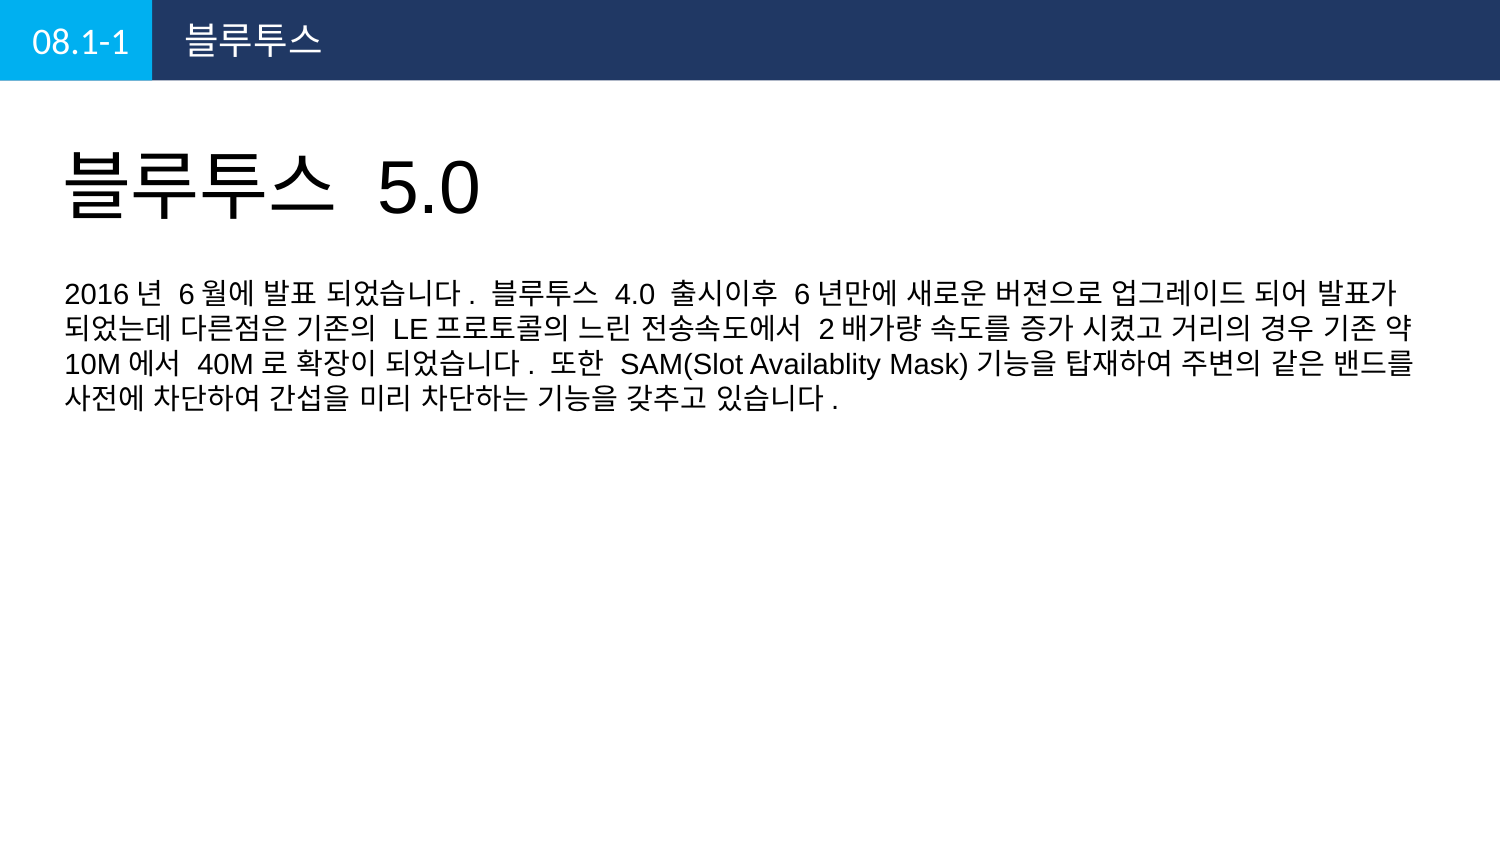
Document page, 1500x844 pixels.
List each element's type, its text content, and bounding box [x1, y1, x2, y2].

text_box 블루투스 [169, 9, 945, 70]
text_box 블루투스 5.0 [47, 131, 798, 237]
text_box 08.1-1 [17, 9, 153, 70]
text_box 2016년 6월에 발표 되었습니다. 블루투스 4.0 출시이후 6년만에 새로운 버젼으로 업그레이드 되어 발표가 되었는데 다른점은 기존의 LE프로토콜의 느린 전송속도에서 2배가량 속도를 증가 시켰고 거리의 경우 기존 약 10M에서 40M로 확장이 되었습니다. 또한 SAM(Slot Availablity Mask)기능을 탑재하여 주변의 같은 밴드를 사전에 차단하여 간섭을 미리 차단하는 기능을 갖추고 있습니다. [49, 267, 1453, 423]
text_box [153, 0, 1500, 81]
text_box [0, 0, 153, 81]
